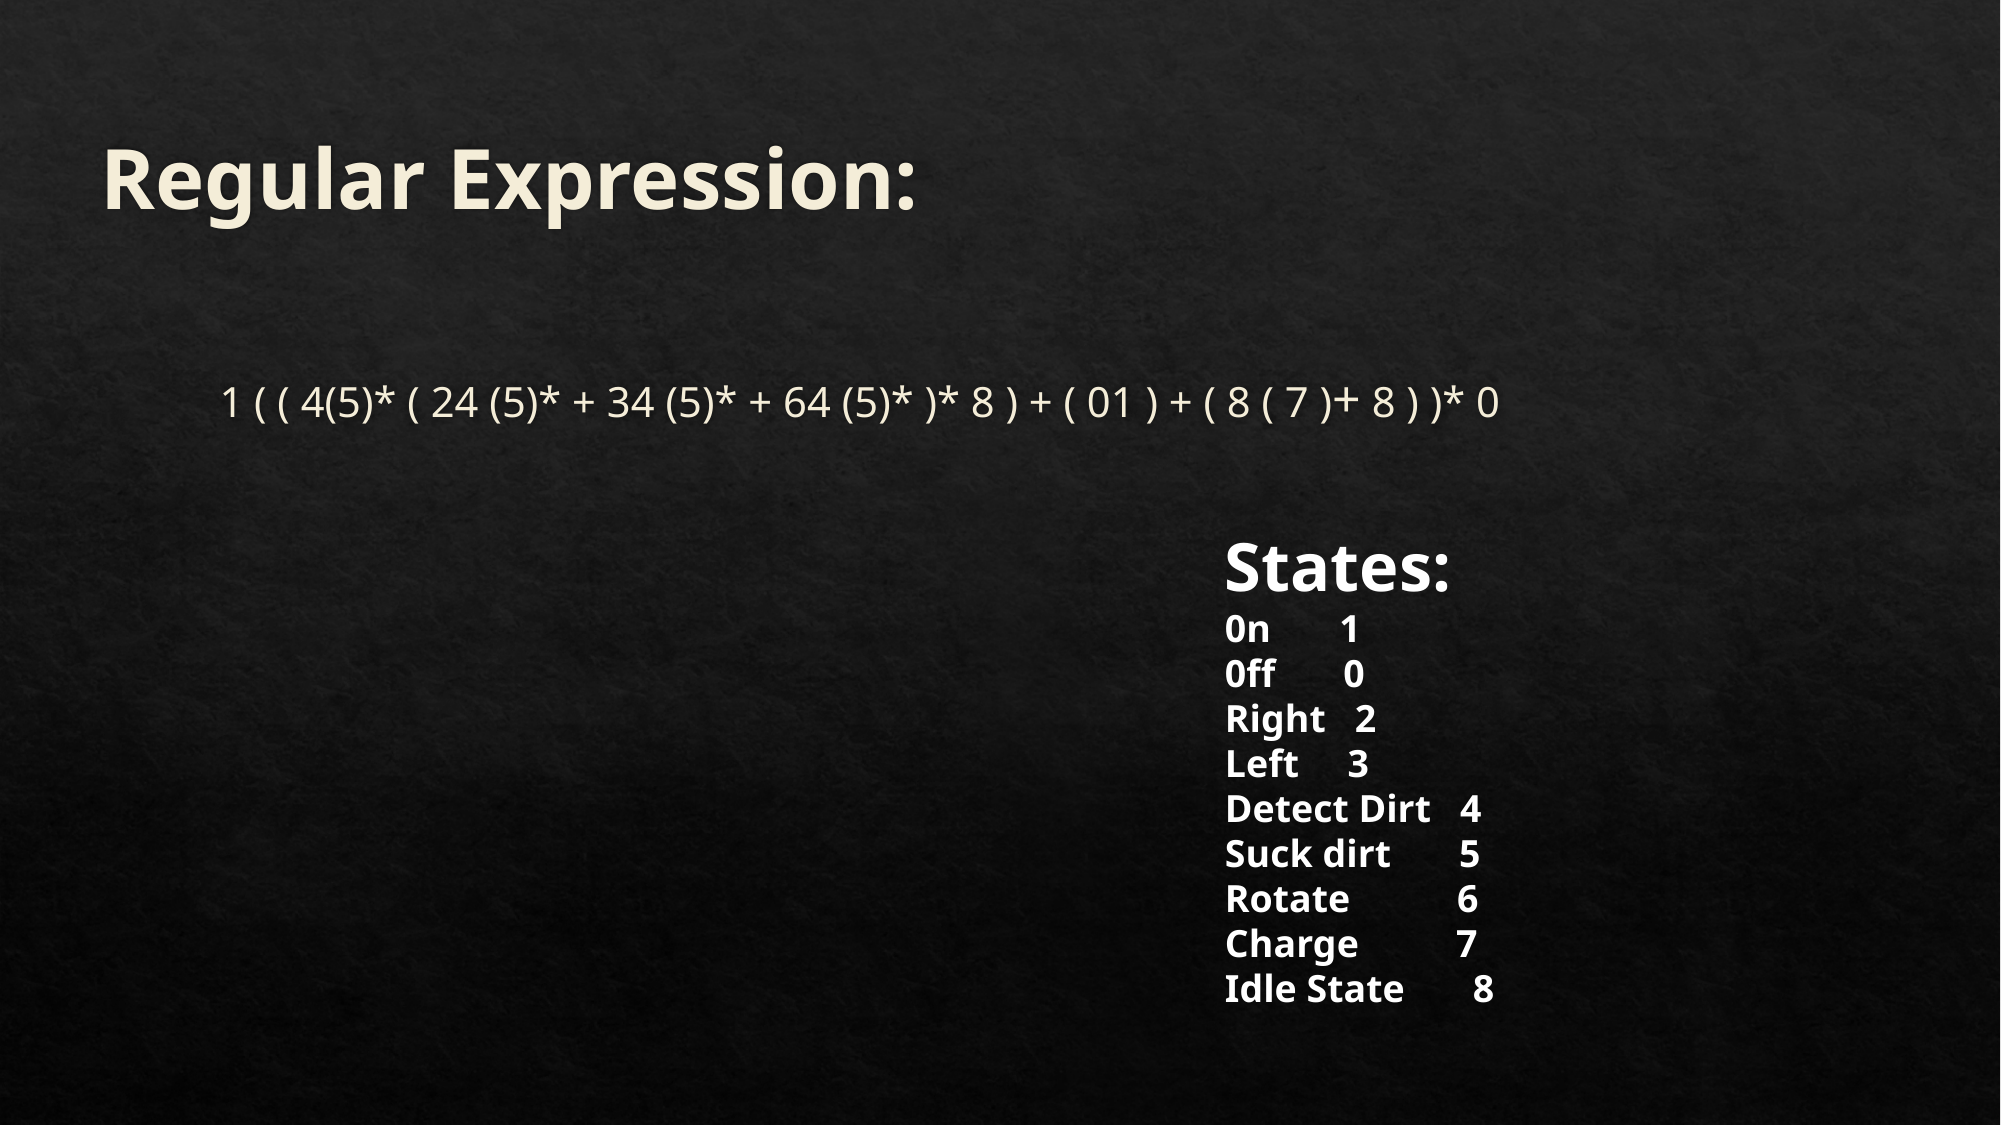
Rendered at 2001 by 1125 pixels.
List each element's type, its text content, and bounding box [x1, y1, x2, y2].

title Regular Expression: [19, 68, 1000, 298]
text_box States: 0n 1 0ff 0 Right 2 Left 3 Detect Dirt 4 Suck dirt 5 Rotate 6 Charge 7 Idle State 8 [1210, 517, 1964, 1062]
list 1 ( ( 4(5)* ( 24 (5)* + 34 (5)* + 64 (5)* )* 8 ) + ( 01 ) + ( 8 ( 7 )+ 8 ) )* 0 [36, 271, 1683, 518]
